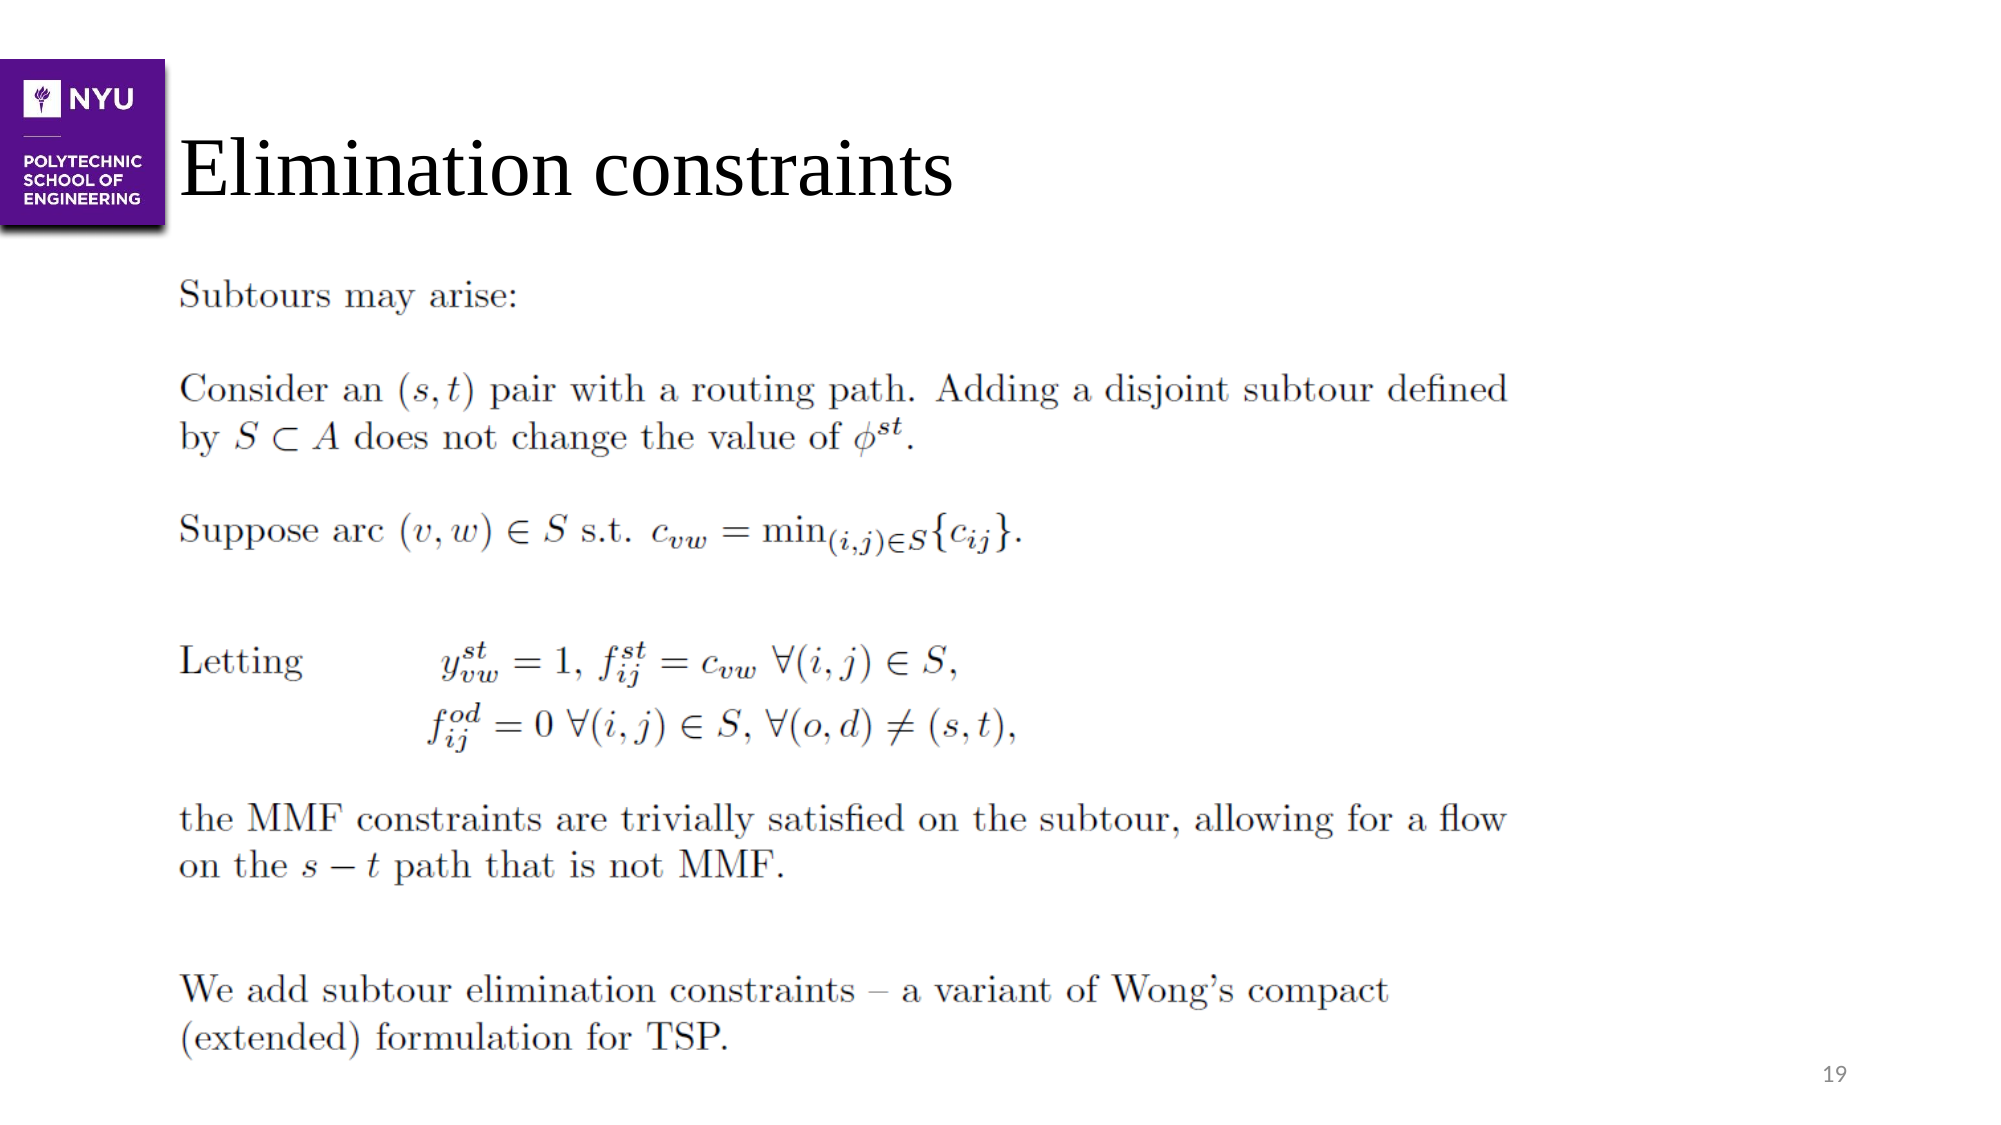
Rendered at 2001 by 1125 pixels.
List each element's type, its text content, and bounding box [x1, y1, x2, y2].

slide_number 19 [1551, 1042, 1863, 1103]
picture [164, 253, 1551, 1103]
picture [0, 59, 165, 225]
title Elimination constraints [164, 59, 1890, 278]
